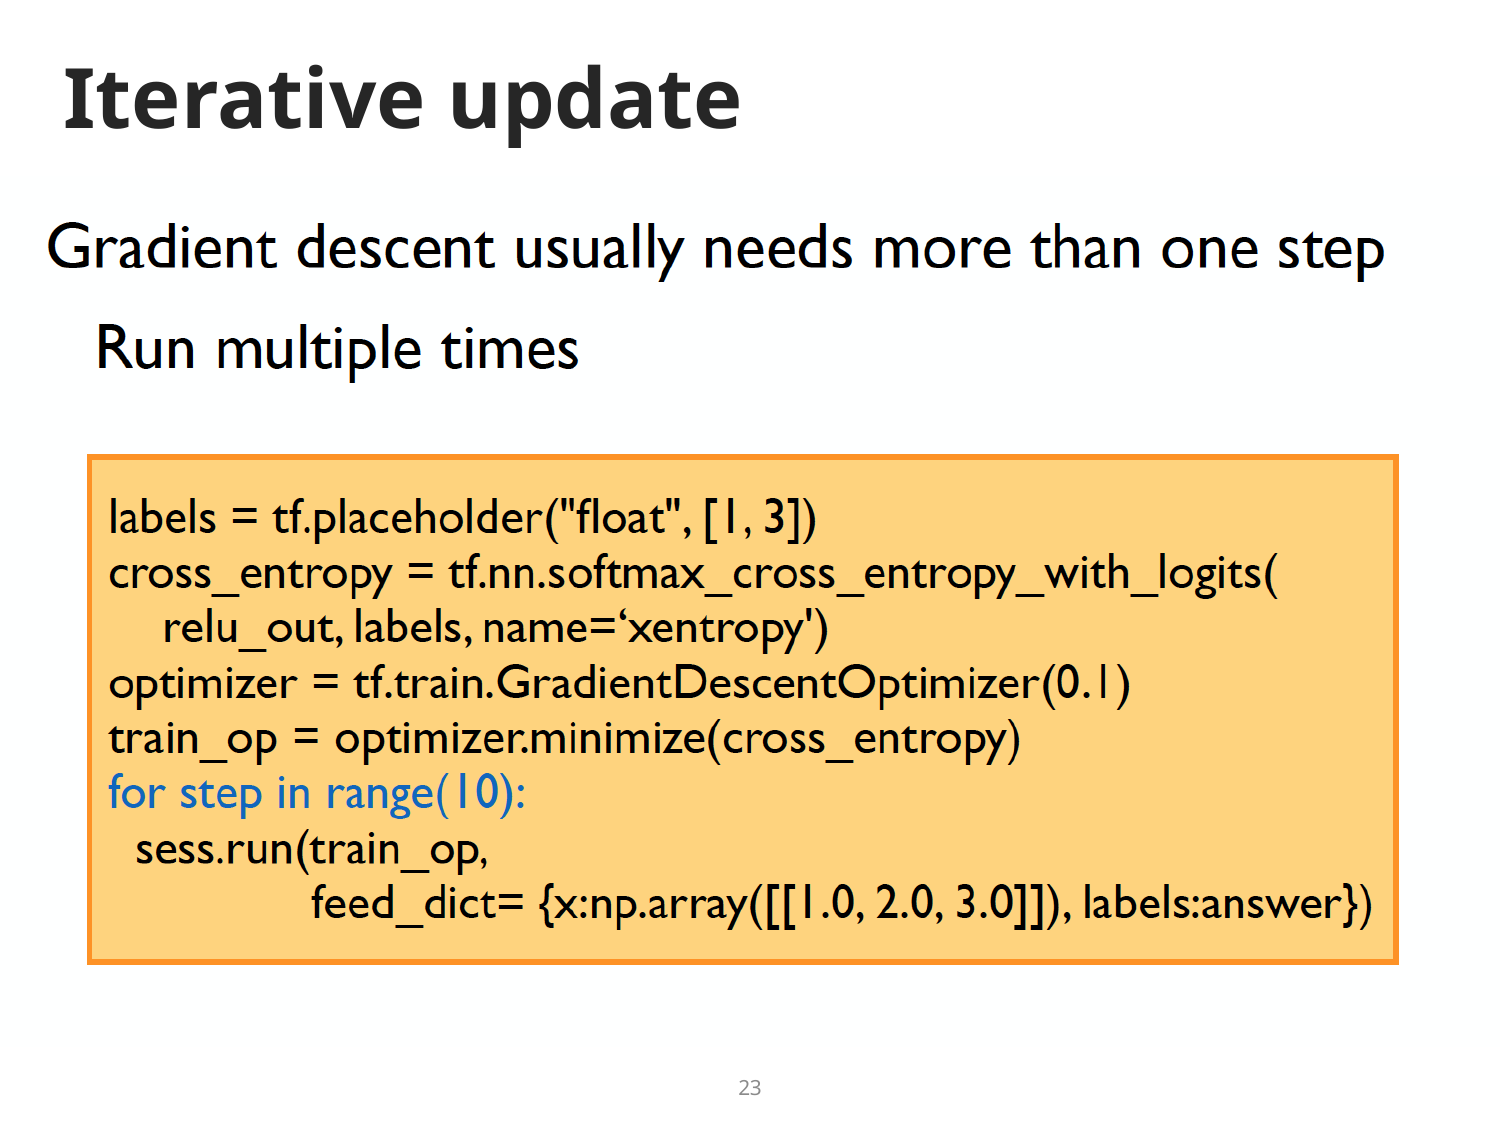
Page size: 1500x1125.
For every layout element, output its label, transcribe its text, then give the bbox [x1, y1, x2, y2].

title Iterative update [48, 41, 1456, 149]
slide_number 23 [575, 1058, 925, 1119]
picture [0, 176, 1500, 1048]
